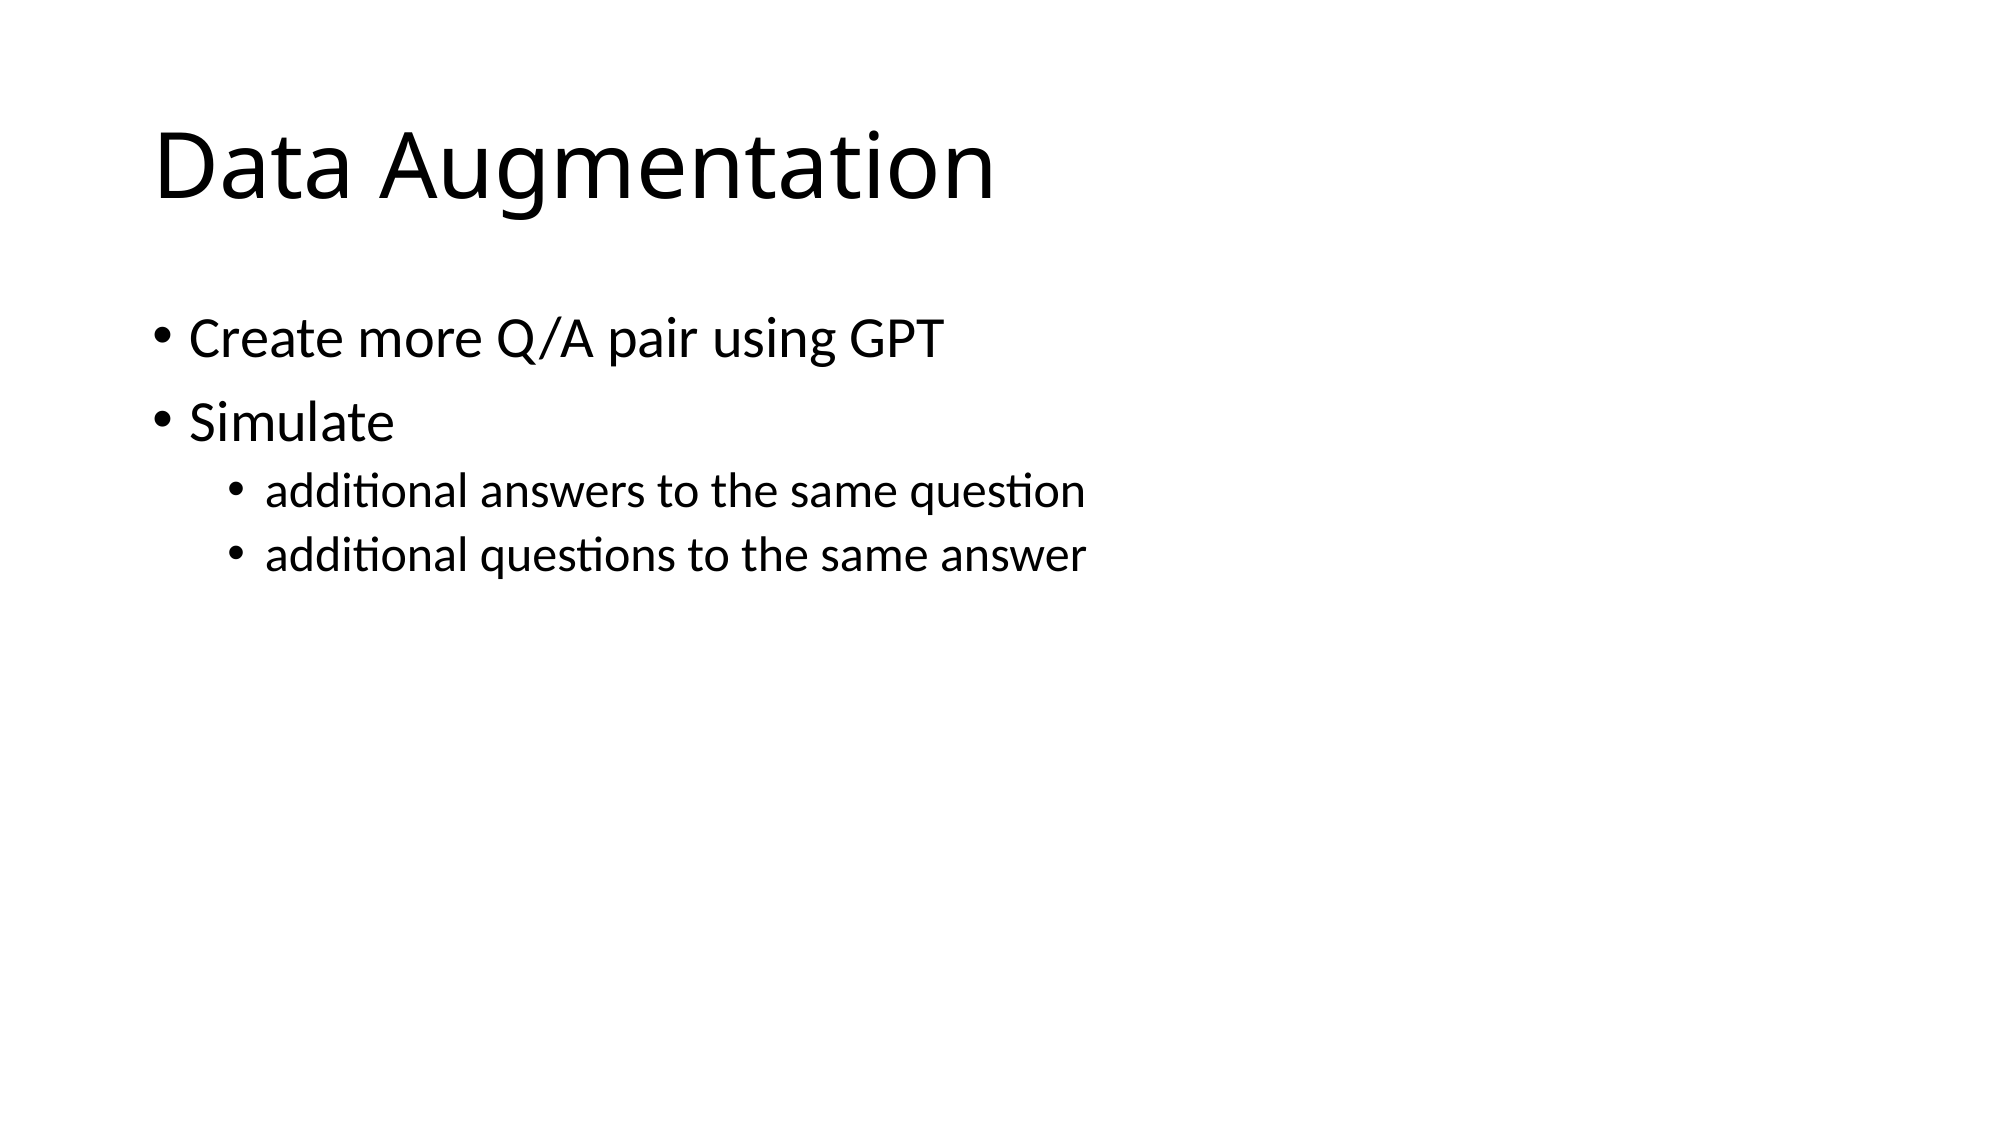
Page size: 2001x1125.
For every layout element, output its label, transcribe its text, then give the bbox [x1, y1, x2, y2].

list Create more Q/A pair using GPT Simulate additional answers to the same question additional questions to the same answer [137, 299, 1863, 1014]
title Data Augmentation [137, 59, 1863, 278]
